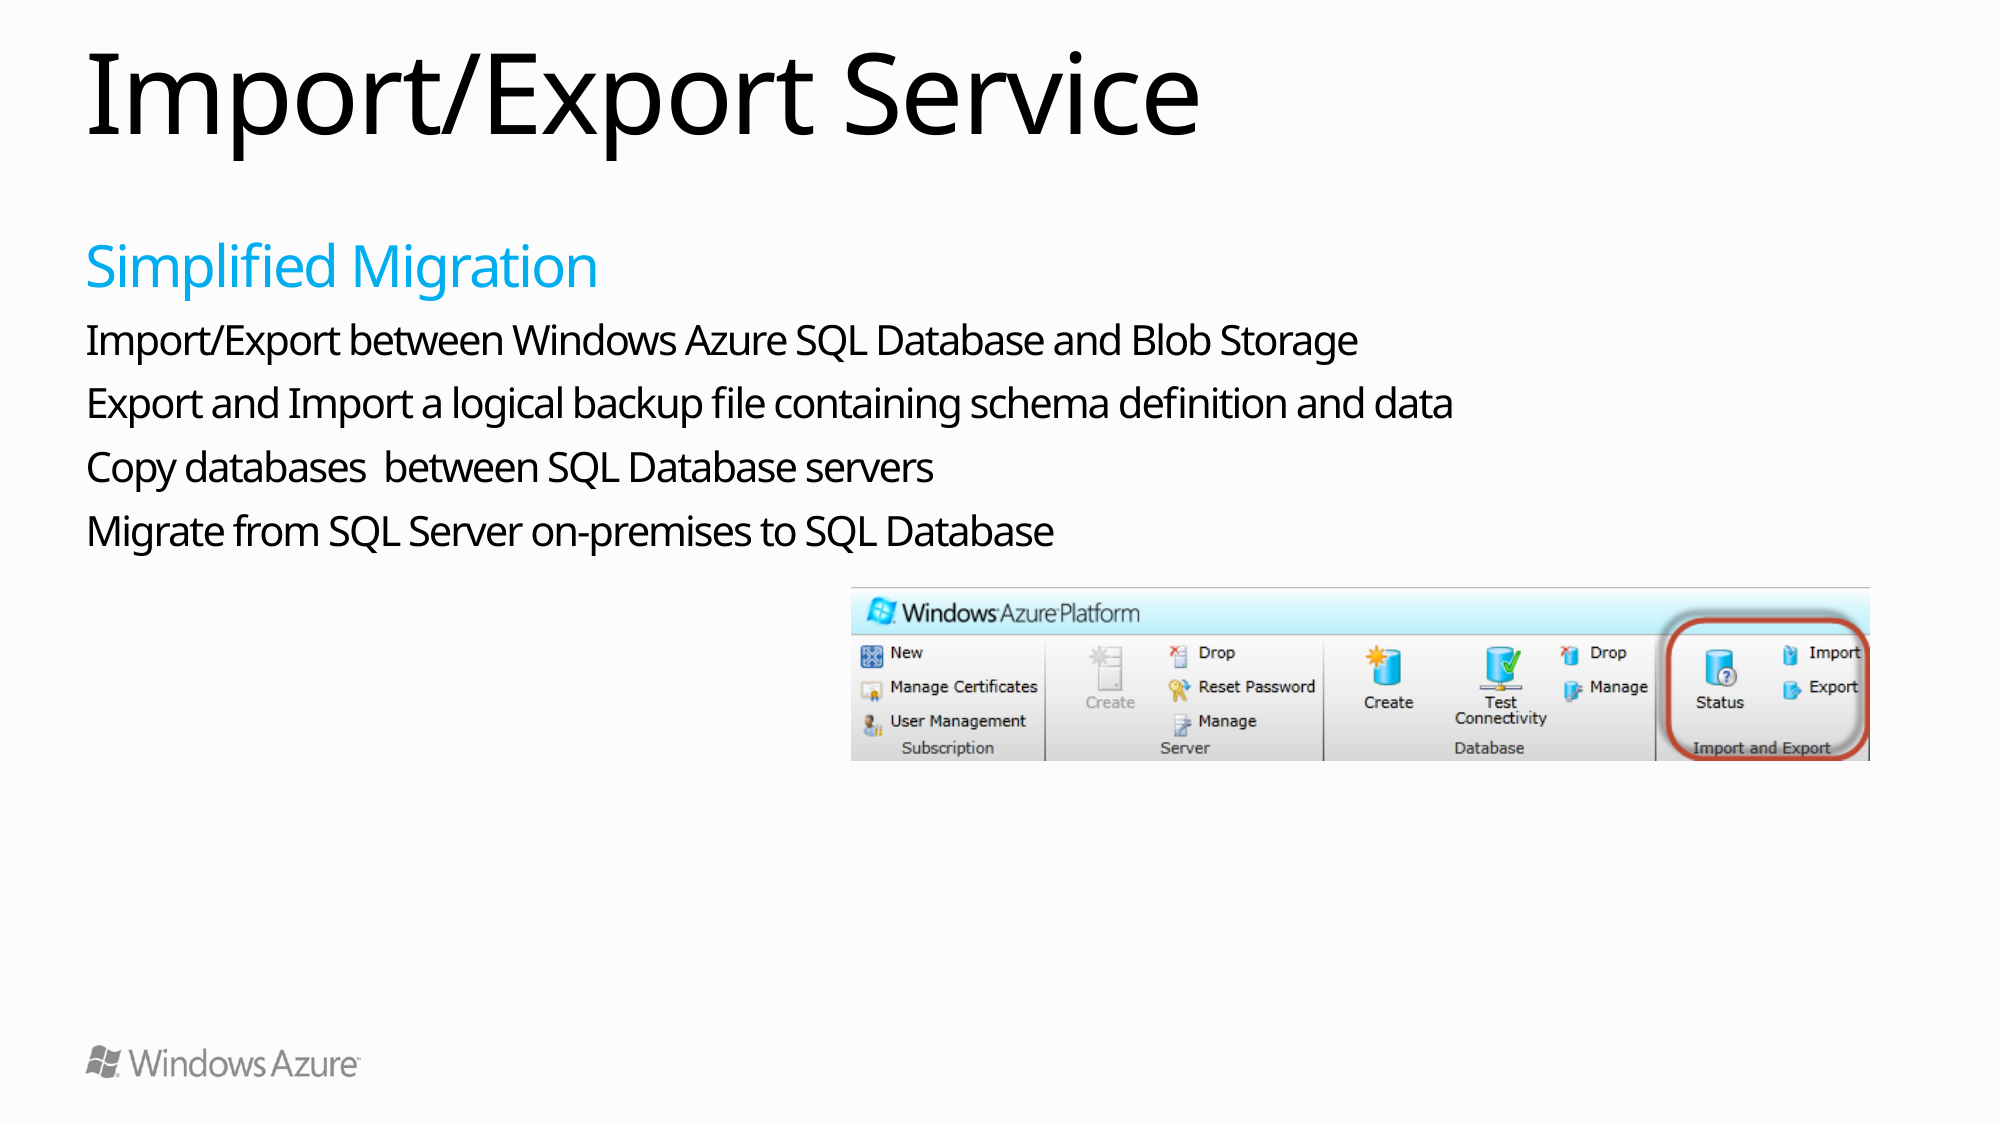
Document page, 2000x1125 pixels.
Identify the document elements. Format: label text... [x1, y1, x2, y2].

picture [851, 587, 1870, 761]
list Simplified Migration Import/Export between Windows Azure SQL Database and Blob Storage Export and Import a logical backup file containing schema definition and data Copy databases between SQL Database servers Migrate from SQL Server on-premises to SQL Database [85, 237, 1849, 559]
title Import/Export Service [85, 37, 1914, 161]
